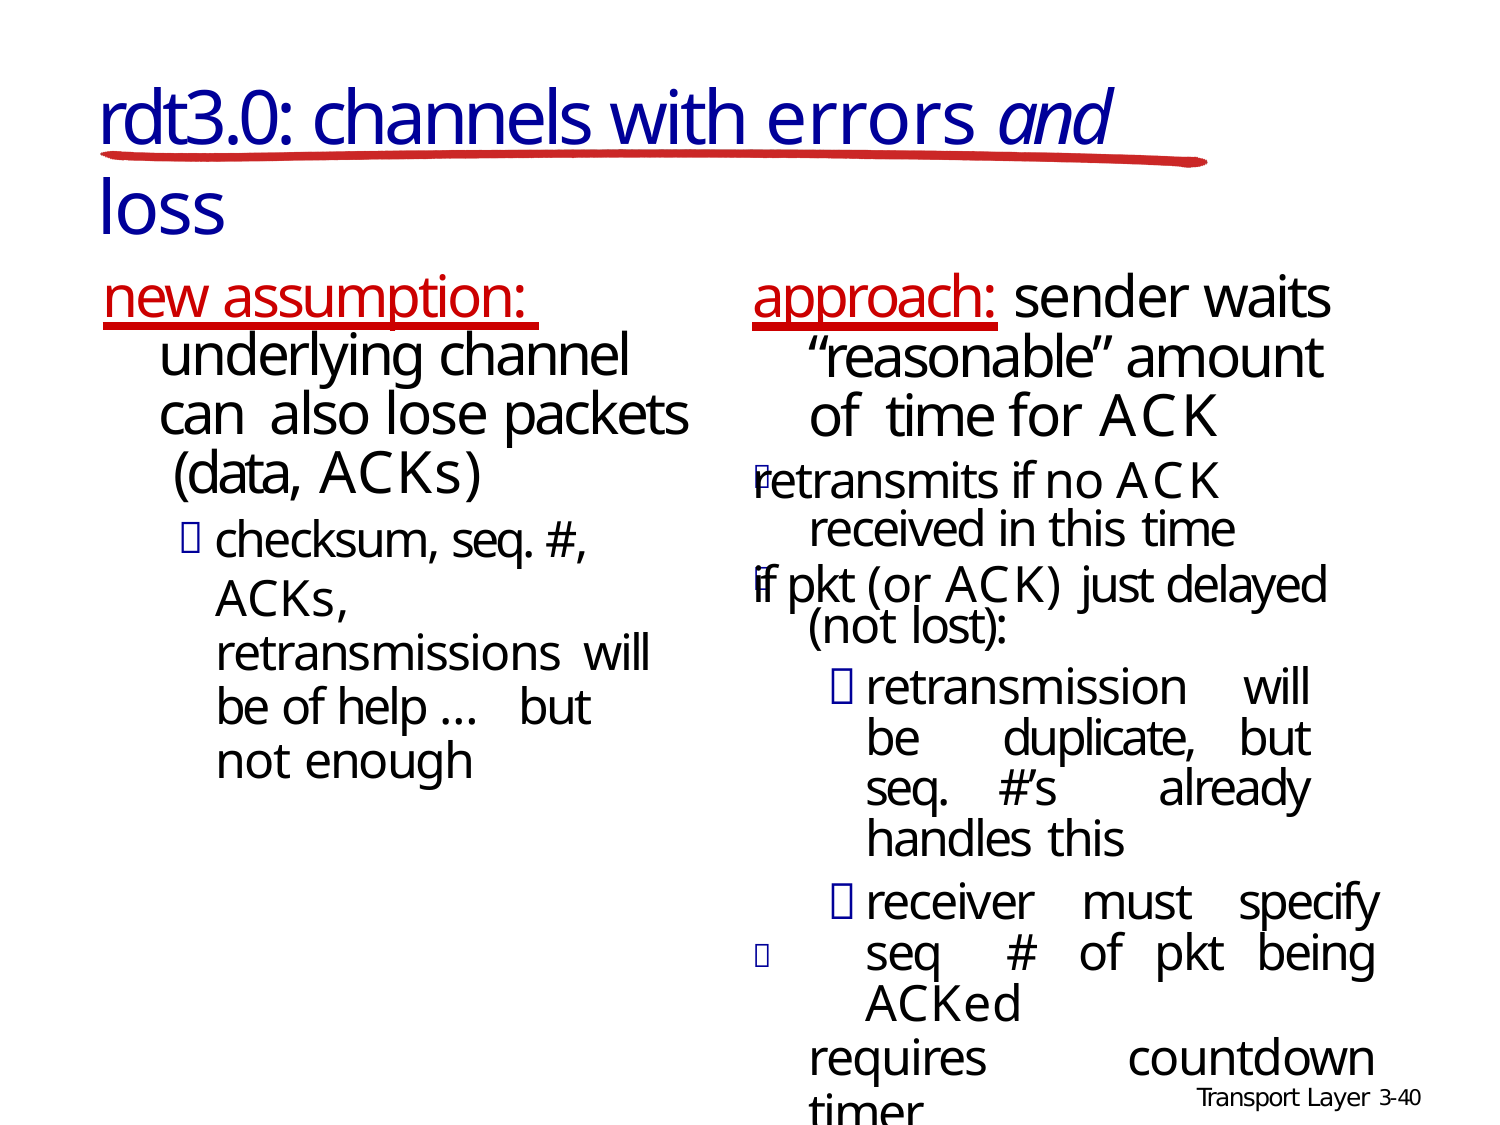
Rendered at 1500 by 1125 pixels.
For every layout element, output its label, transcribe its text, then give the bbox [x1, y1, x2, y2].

title rdt3.0: channels with errors and loss [95, 67, 1213, 144]
slide_number Transport Layer 3-40 [1194, 1063, 1437, 1125]
text_box approach: sender waits “reasonable” amount of time for ACK retransmits if no ACK received in this time if pkt (or ACK) just delayed (not lost): retransmission will be duplicate, but seq. #’s already handles this receiver must specify seq # of pkt being ACKed requires countdown timer [748, 257, 1386, 1125]
title rdt3.0: channels with errors and loss [95, 173, 1213, 258]
text_box new assumption: underlying channel can also lose packets (data, ACKs)  checksum, seq. #, ACKs, retransmissions will be of help … but not enough [96, 257, 700, 789]
text_box [95, 144, 1221, 173]
